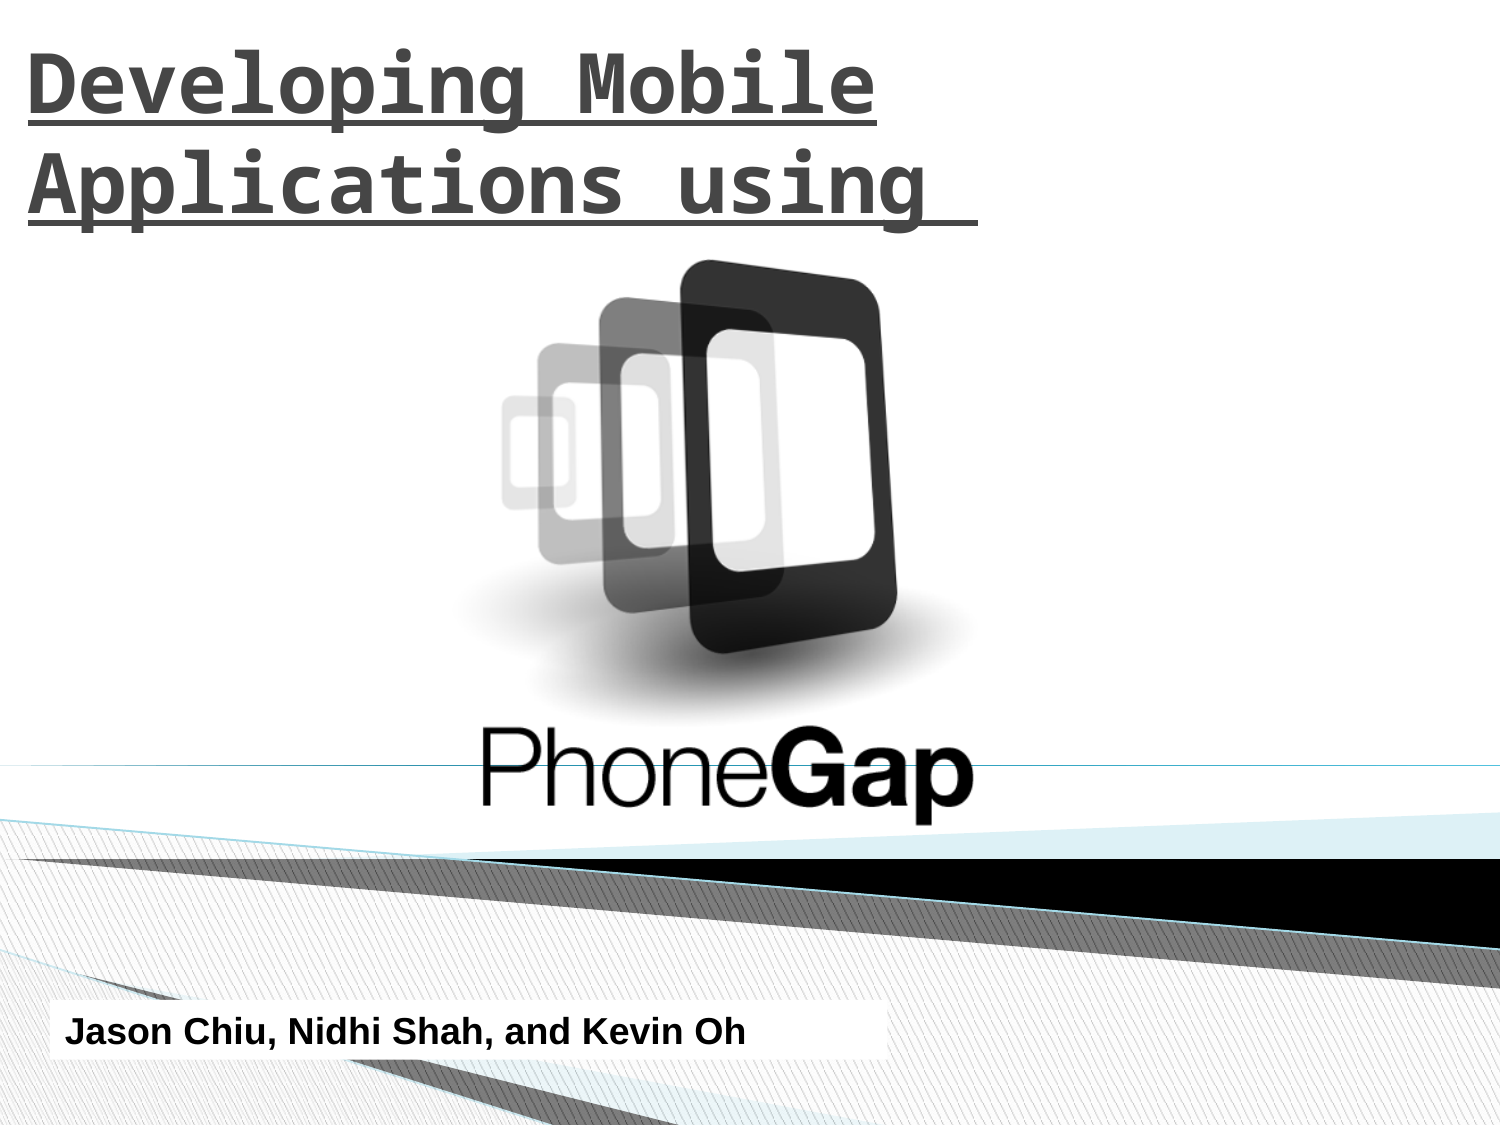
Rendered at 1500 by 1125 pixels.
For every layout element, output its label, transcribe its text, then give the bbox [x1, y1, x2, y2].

picture [353, 1060, 679, 1125]
picture [5, 212, 1500, 989]
title Developing Mobile Applications using [12, 24, 1475, 238]
picture [92, 977, 179, 999]
text_box Jason Chiu, Nidhi Shah, and Kevin Oh [49, 999, 888, 1060]
